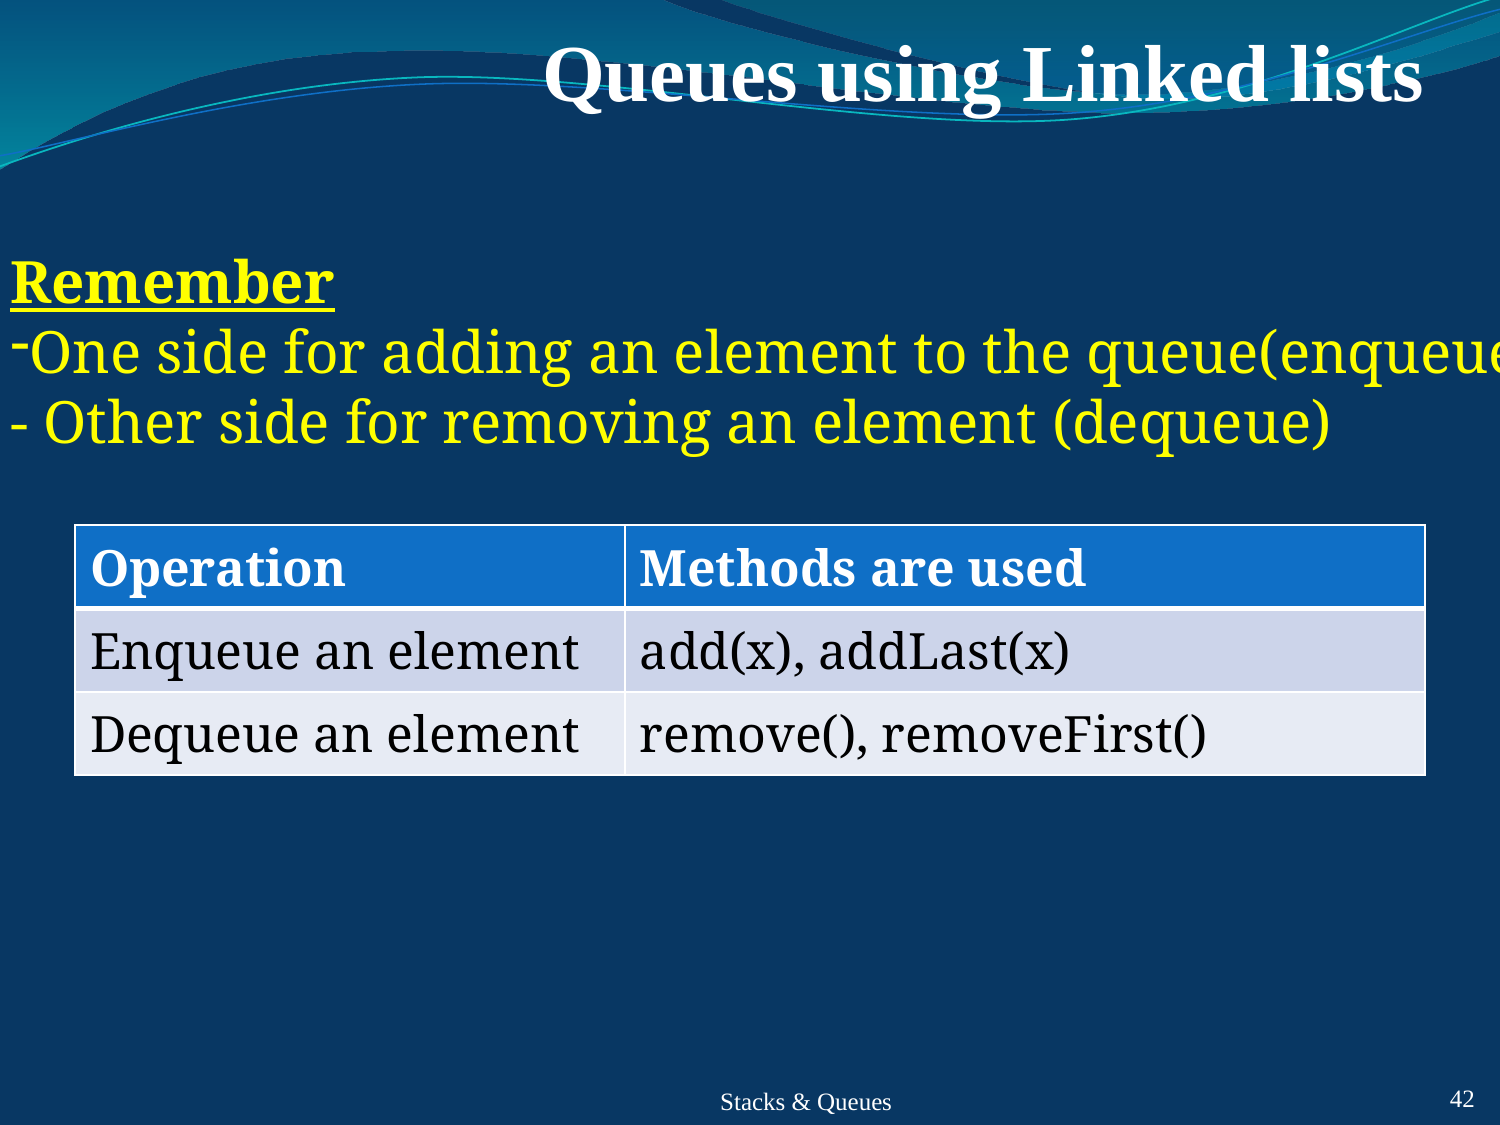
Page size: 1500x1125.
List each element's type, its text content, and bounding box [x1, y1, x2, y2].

table_cell Dequeue an element [76, 693, 624, 774]
text_box Remember One side for adding an element to the queue(enqueue) - Other side for removing an element (dequeue) [0, 237, 1500, 463]
table_cell remove(), removeFirst() [626, 693, 1424, 774]
table_header Operation [76, 526, 624, 606]
title Queues using Linked lists [75, 12, 1425, 118]
table_cell add(x), addLast(x) [626, 611, 1424, 691]
table_cell Enqueue an element [76, 611, 624, 691]
footer Stacks & Queues [437, 1074, 1175, 1116]
table_header Methods are used [626, 526, 1424, 606]
slide_number 42 [1387, 1074, 1475, 1113]
